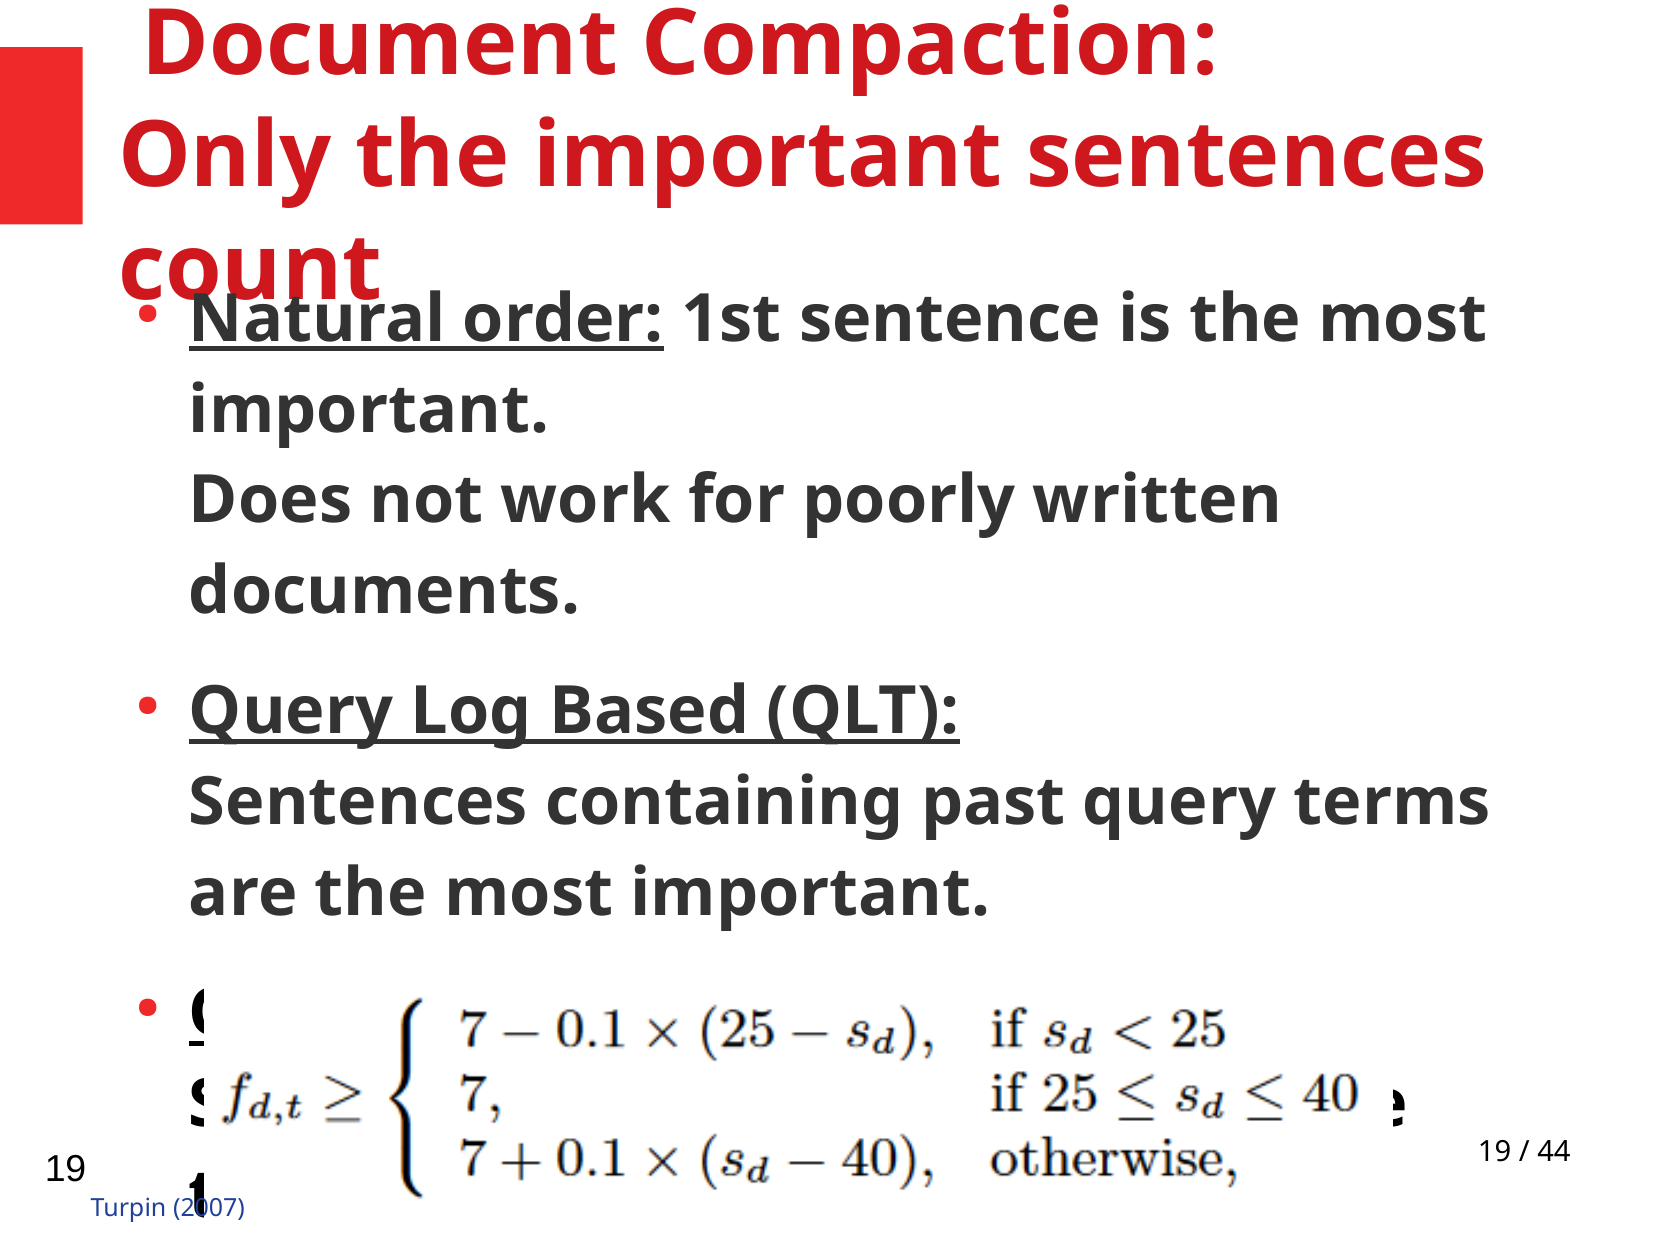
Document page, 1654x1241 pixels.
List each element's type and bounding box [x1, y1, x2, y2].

list [118, 270, 1536, 1185]
text_box [30, 1140, 346, 1227]
picture [205, 972, 1393, 1227]
title [118, 49, 1571, 257]
